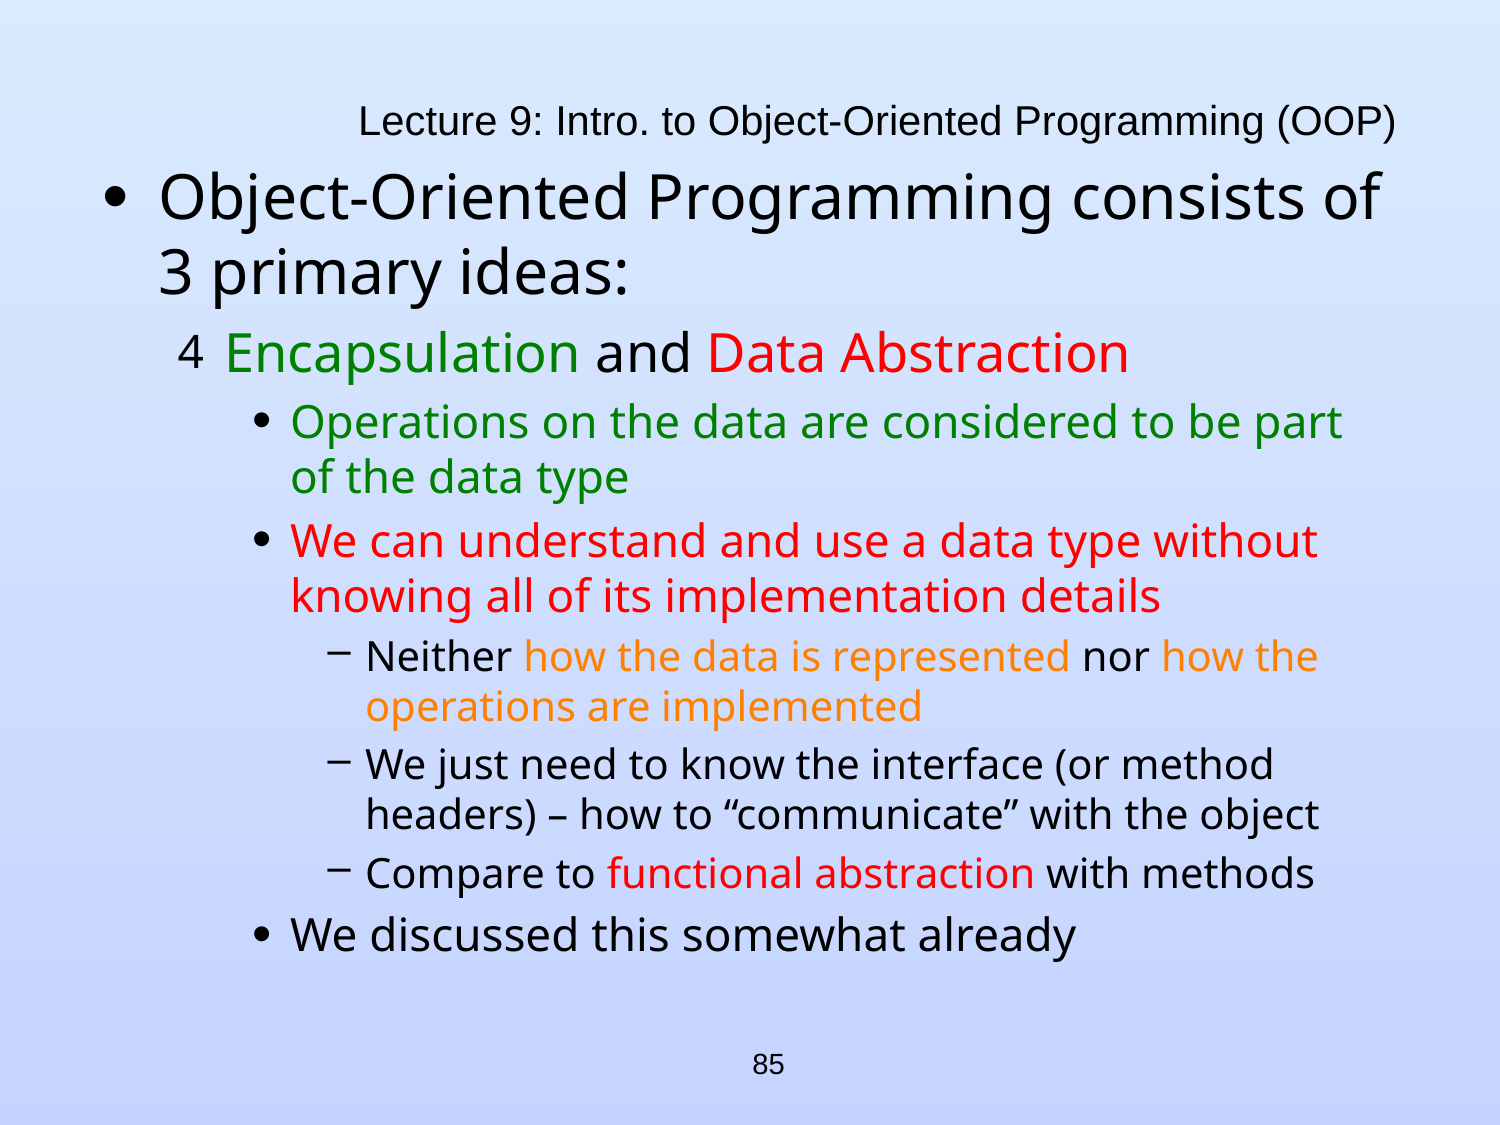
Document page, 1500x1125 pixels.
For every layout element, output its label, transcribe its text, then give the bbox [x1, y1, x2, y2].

slide_number 85 [612, 1050, 926, 1101]
list Object-Oriented Programming consists of 3 primary ideas: Encapsulation and Data Abstraction Operations on the data are considered to be part of the data type We can understand and use a data type without knowing all of its implementation details Neither how the data is represented nor how the operations are implemented We just need to know the interface (or method headers) – how to “communicate” with the object Compare to functional abstraction with methods We discussed this somewhat already [87, 149, 1413, 1050]
title Lecture 9: Intro. to Object-Oriented Programming (OOP) [87, 99, 1413, 149]
